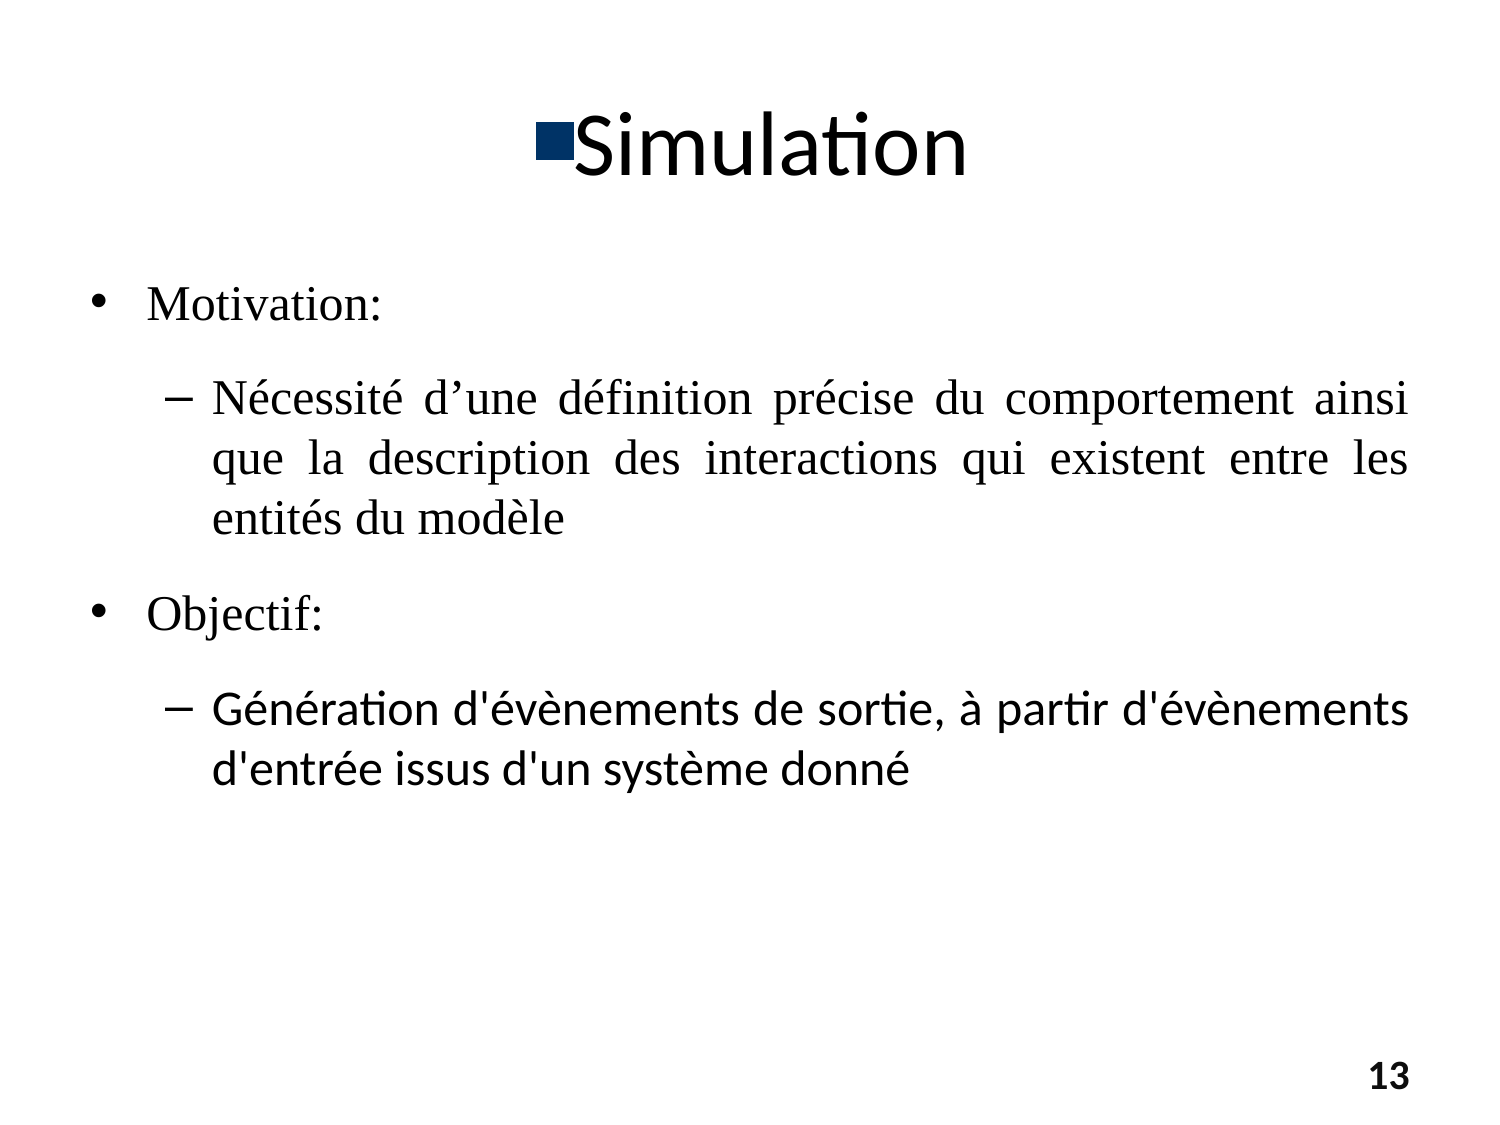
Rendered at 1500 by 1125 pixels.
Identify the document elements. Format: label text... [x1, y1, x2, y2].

slide_number 13 [1074, 1042, 1425, 1103]
text_box [81, 667, 1432, 1032]
list Motivation: Nécessité d’une définition précise du comportement ainsi que la description des interactions qui existent entre les entités du modèle Objectif: Génération d'évènements de sortie, à partir d'évènements d'entrée issus d'un système donné [75, 262, 1425, 906]
picture [509, 106, 574, 171]
title Simulation [75, 45, 1425, 233]
